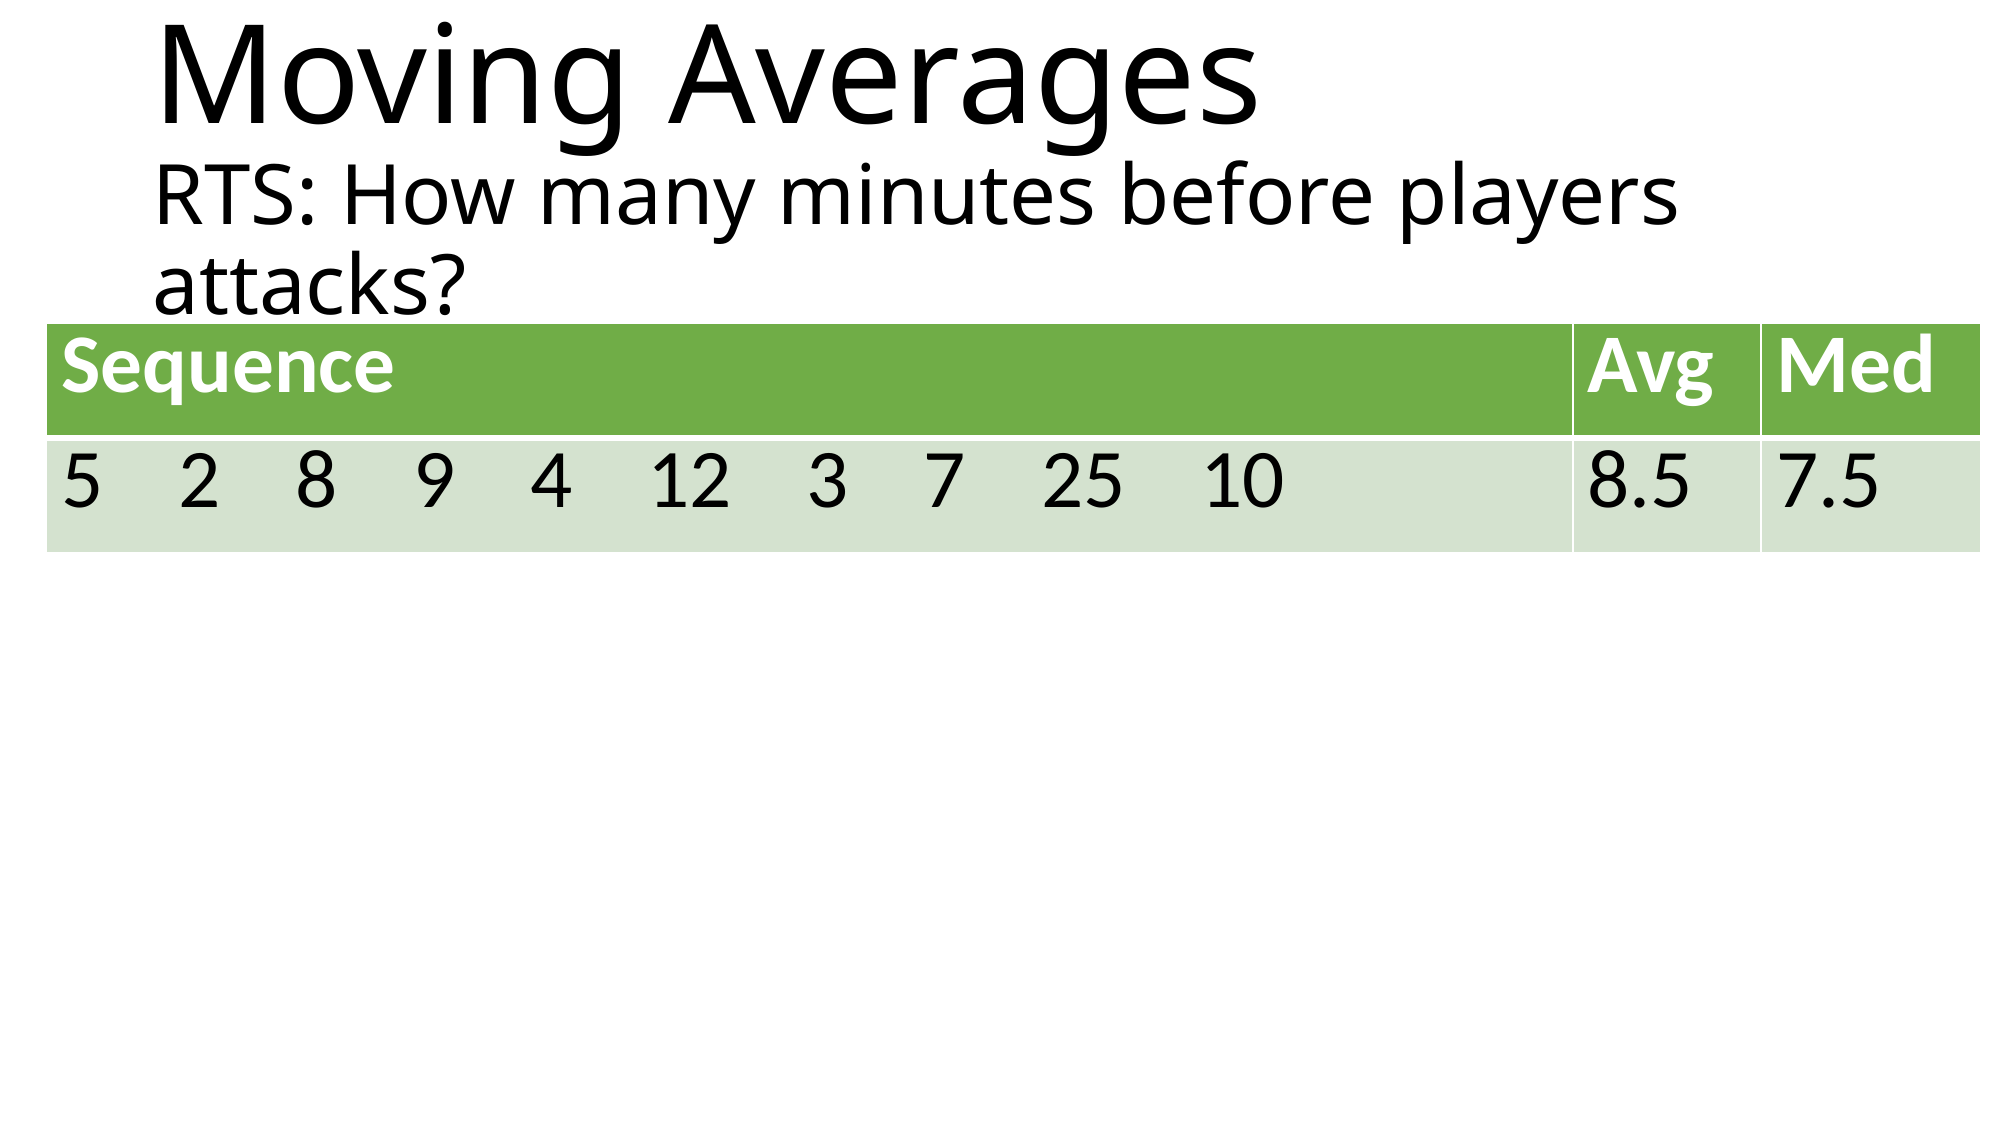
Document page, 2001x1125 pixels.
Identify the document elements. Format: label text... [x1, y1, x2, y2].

table_cell 5 2 8 9 4 12 3 7 25 10 [47, 441, 1572, 552]
title Moving Averages RTS: How many minutes before players attacks? [137, 59, 1863, 278]
table_cell 7.5 [1762, 441, 1980, 552]
table_header Sequence [47, 324, 1572, 435]
table_header Avg [1574, 324, 1760, 435]
table_header Med [1762, 324, 1980, 435]
table_cell 8.5 [1574, 441, 1760, 552]
